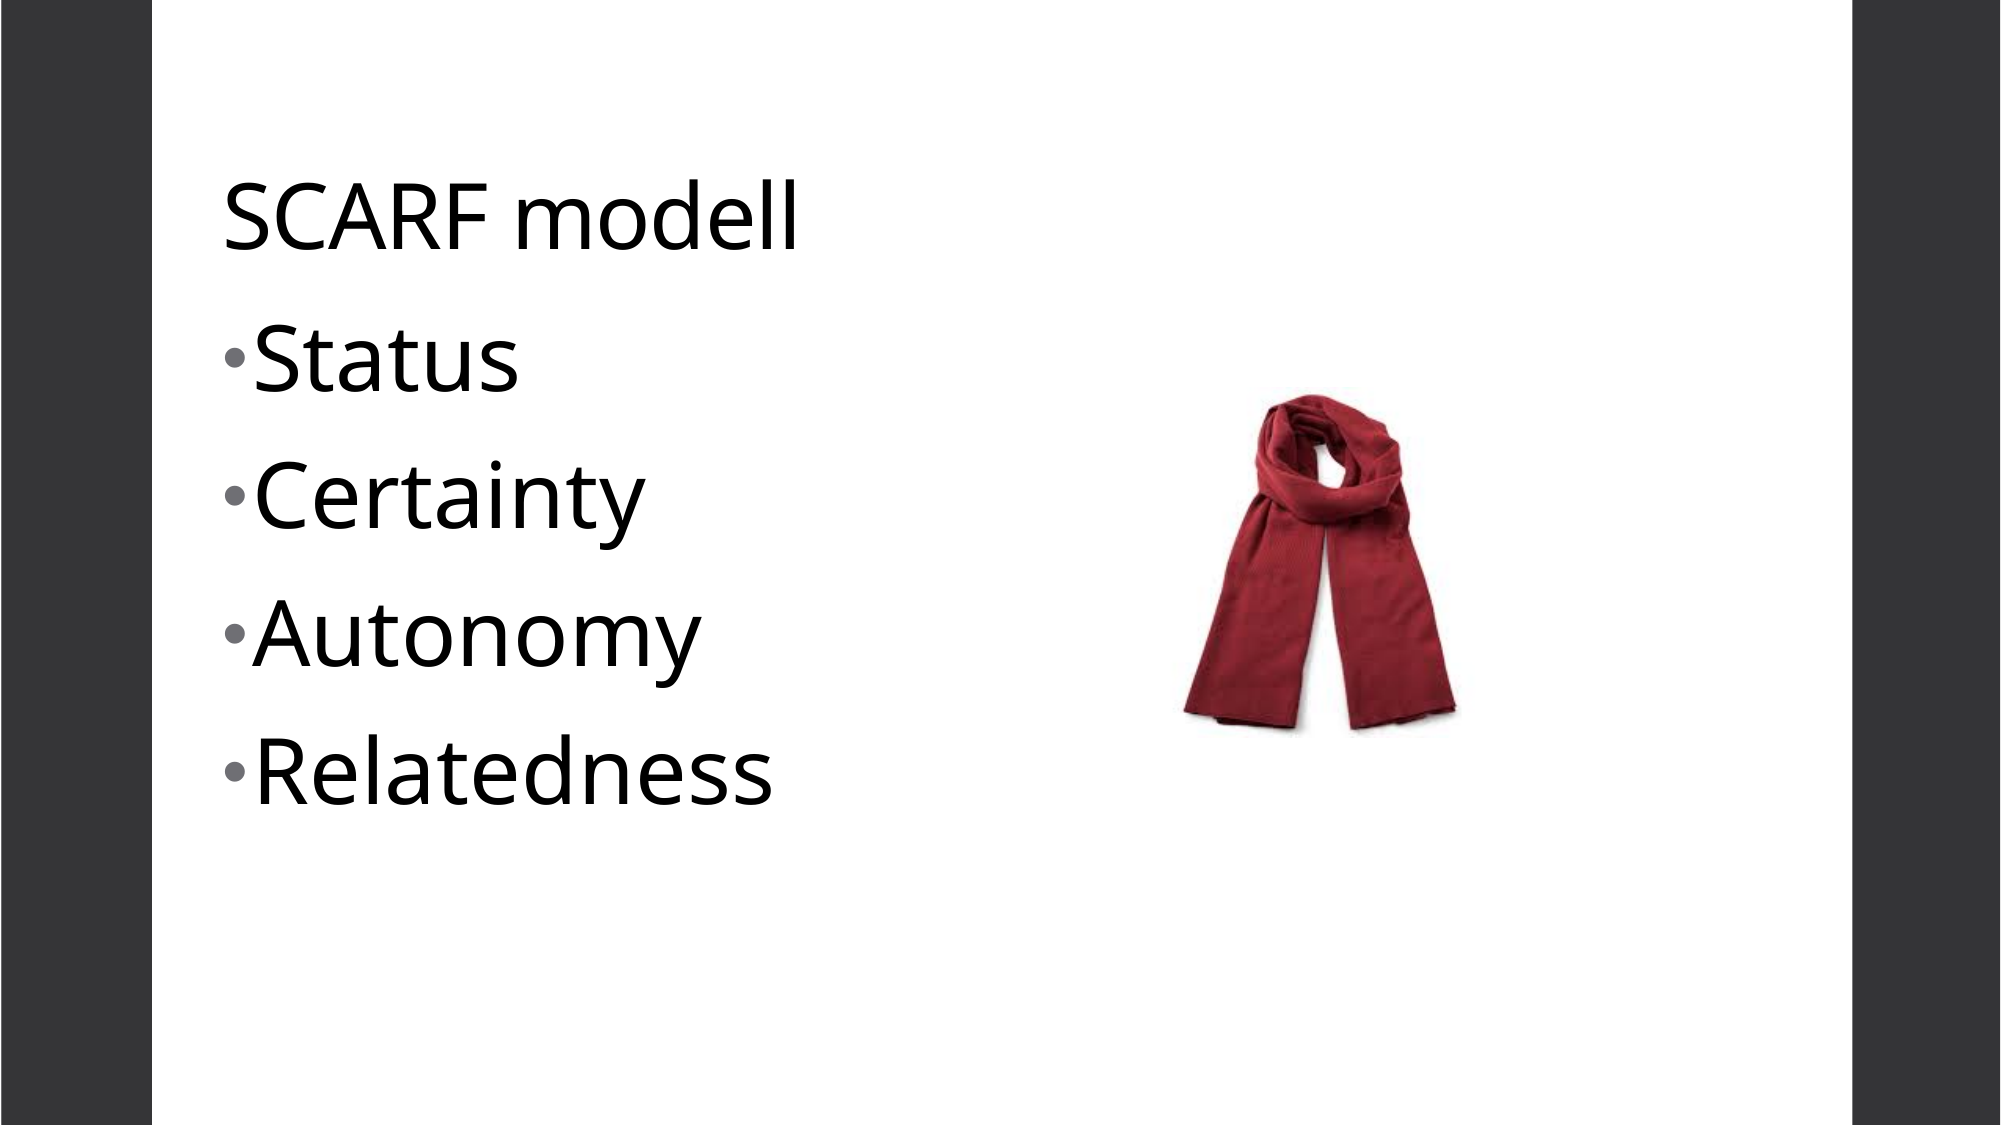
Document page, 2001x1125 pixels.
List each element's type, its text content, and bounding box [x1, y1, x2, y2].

picture [1148, 387, 1501, 738]
list Status Certainty Autonomy Relatedness [206, 299, 1617, 1014]
picture [0, 0, 152, 1125]
title SCARF modell [206, 60, 1797, 278]
